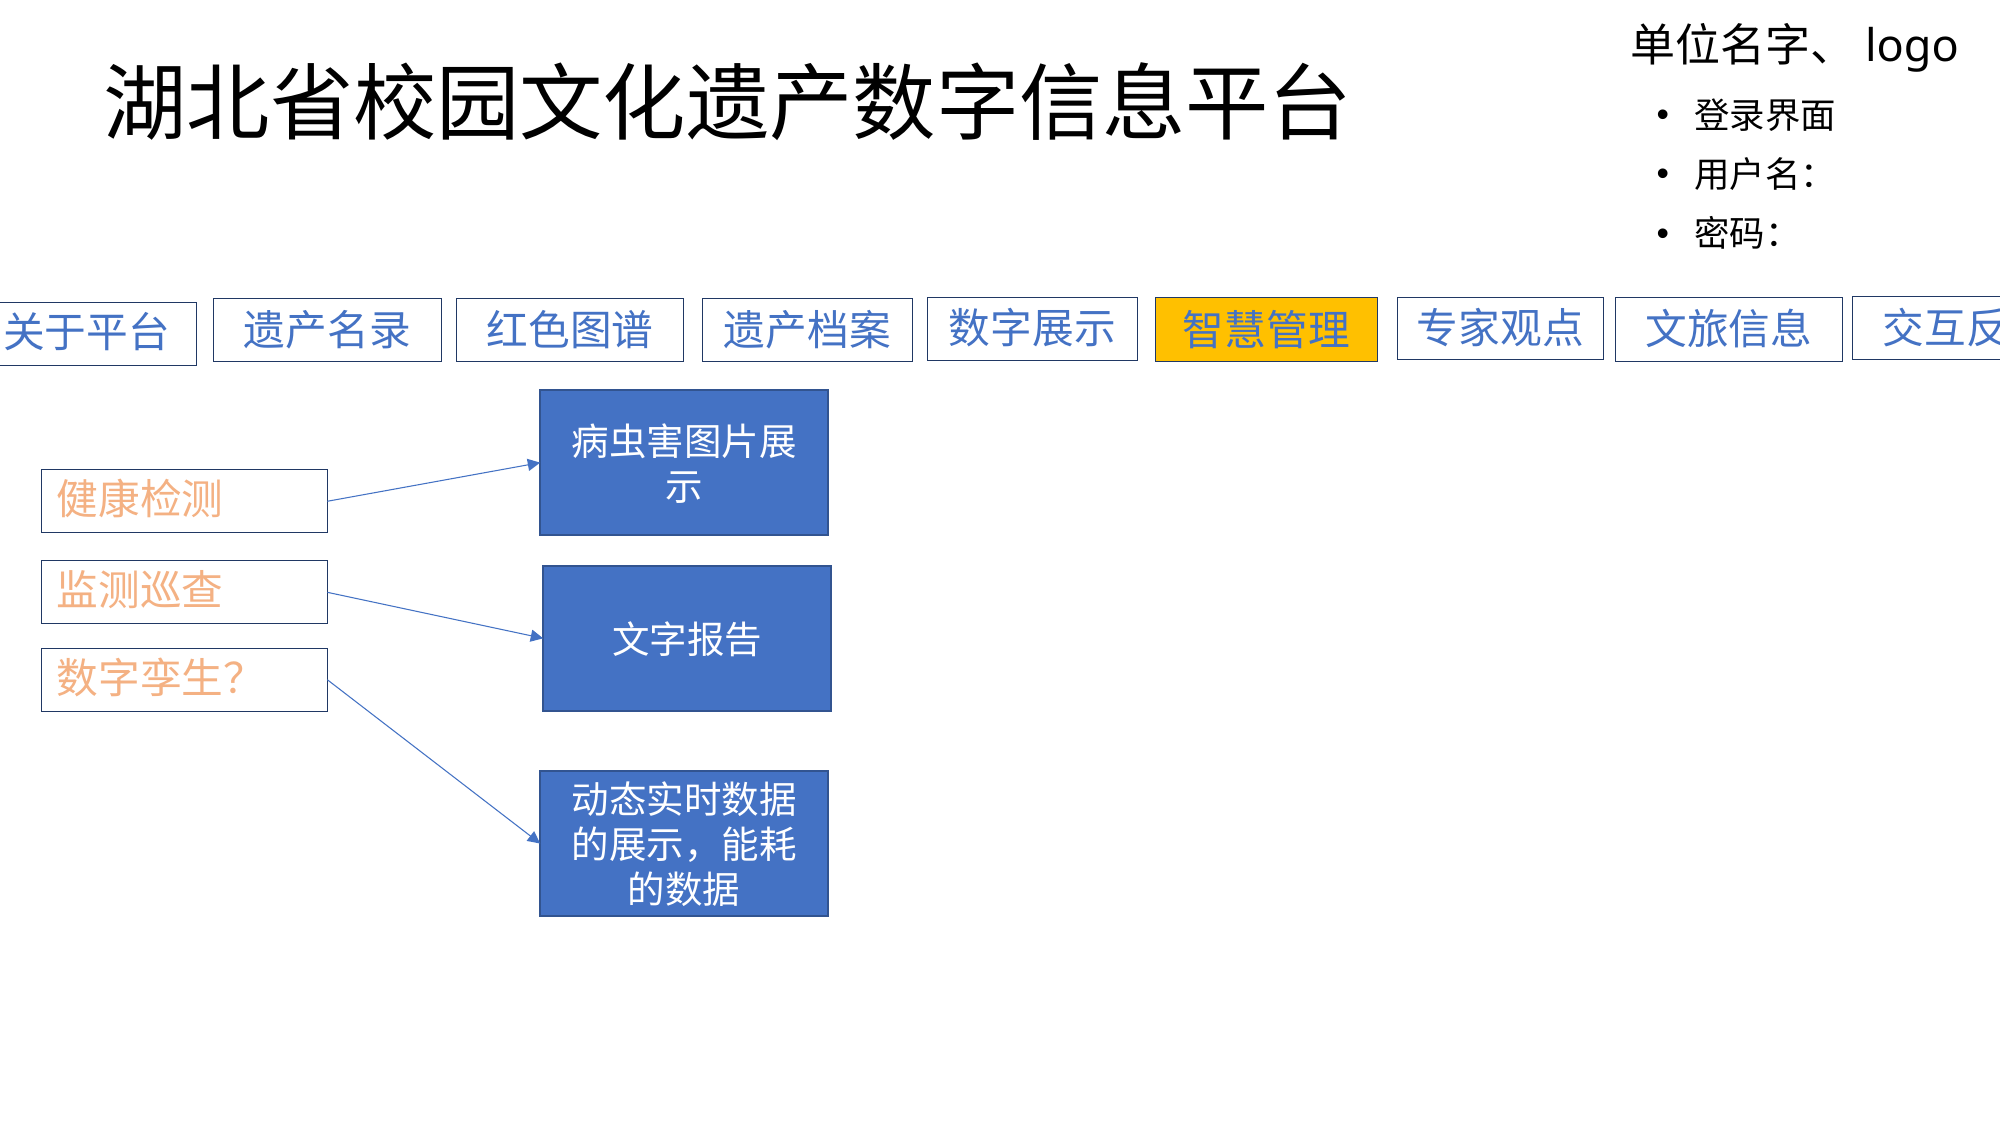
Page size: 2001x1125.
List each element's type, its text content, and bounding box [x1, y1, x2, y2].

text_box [327, 592, 544, 639]
text_box 文字报告 [542, 565, 832, 712]
text_box 文旅信息 [1615, 297, 1843, 362]
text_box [327, 679, 541, 844]
text_box 遗产档案 [702, 298, 913, 362]
text_box 监测巡查 [41, 560, 328, 624]
text_box 数字孪生？ [41, 648, 328, 712]
text_box 病虫害图片展示 [539, 389, 829, 536]
text_box 健康检测 [41, 469, 328, 533]
text_box 动态实时数据的展示，能耗的数据 [539, 770, 829, 917]
text_box 红色图谱 [456, 298, 684, 362]
text_box 交互反馈 [1852, 296, 2000, 360]
text_box 专家观点 [1397, 297, 1604, 360]
text_box 湖北省校园文化遗产数字信息平台 [0, 29, 1459, 159]
text_box 登录界面 用户名： 密码： [1641, 89, 1958, 276]
text_box 遗产名录 [213, 298, 442, 362]
text_box 关于平台 [0, 302, 197, 366]
text_box 单位名字、logo [1589, 14, 2000, 79]
text_box 数字展示 [927, 297, 1138, 361]
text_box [327, 462, 541, 502]
text_box 智慧管理 [1155, 297, 1378, 362]
